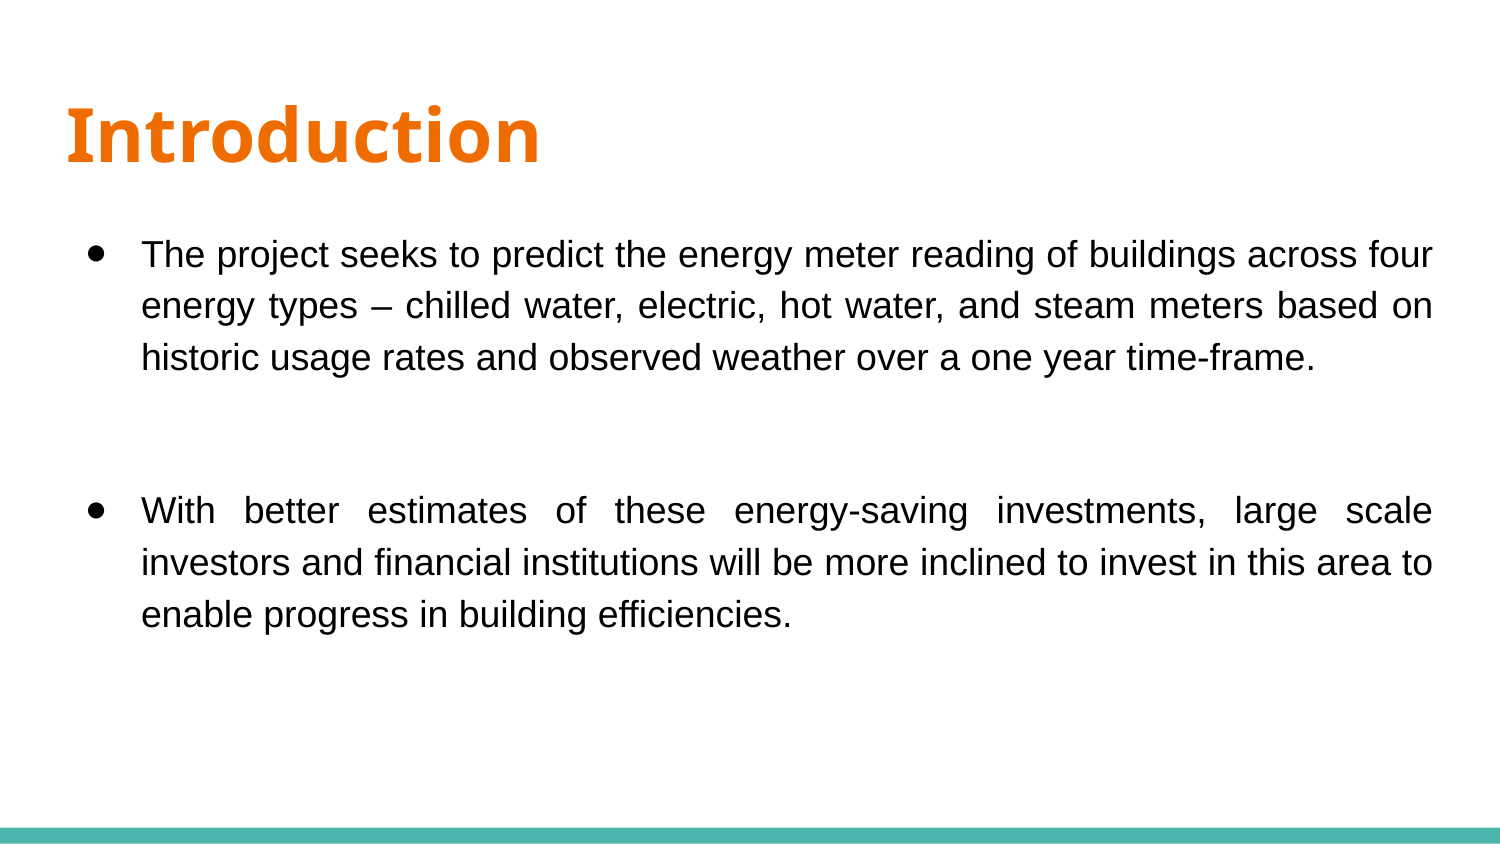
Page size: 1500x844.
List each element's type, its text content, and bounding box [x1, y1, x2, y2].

title Introduction [51, 72, 1449, 189]
list The project seeks to predict the energy meter reading of buildings across four energy types – chilled water, electric, hot water, and steam meters based on historic usage rates and observed weather over a one year time-frame. With better estimates of these energy-saving investments, large scale investors and financial institutions will be more inclined to invest in this area to enable progress in building efficiencies. [51, 207, 1449, 750]
